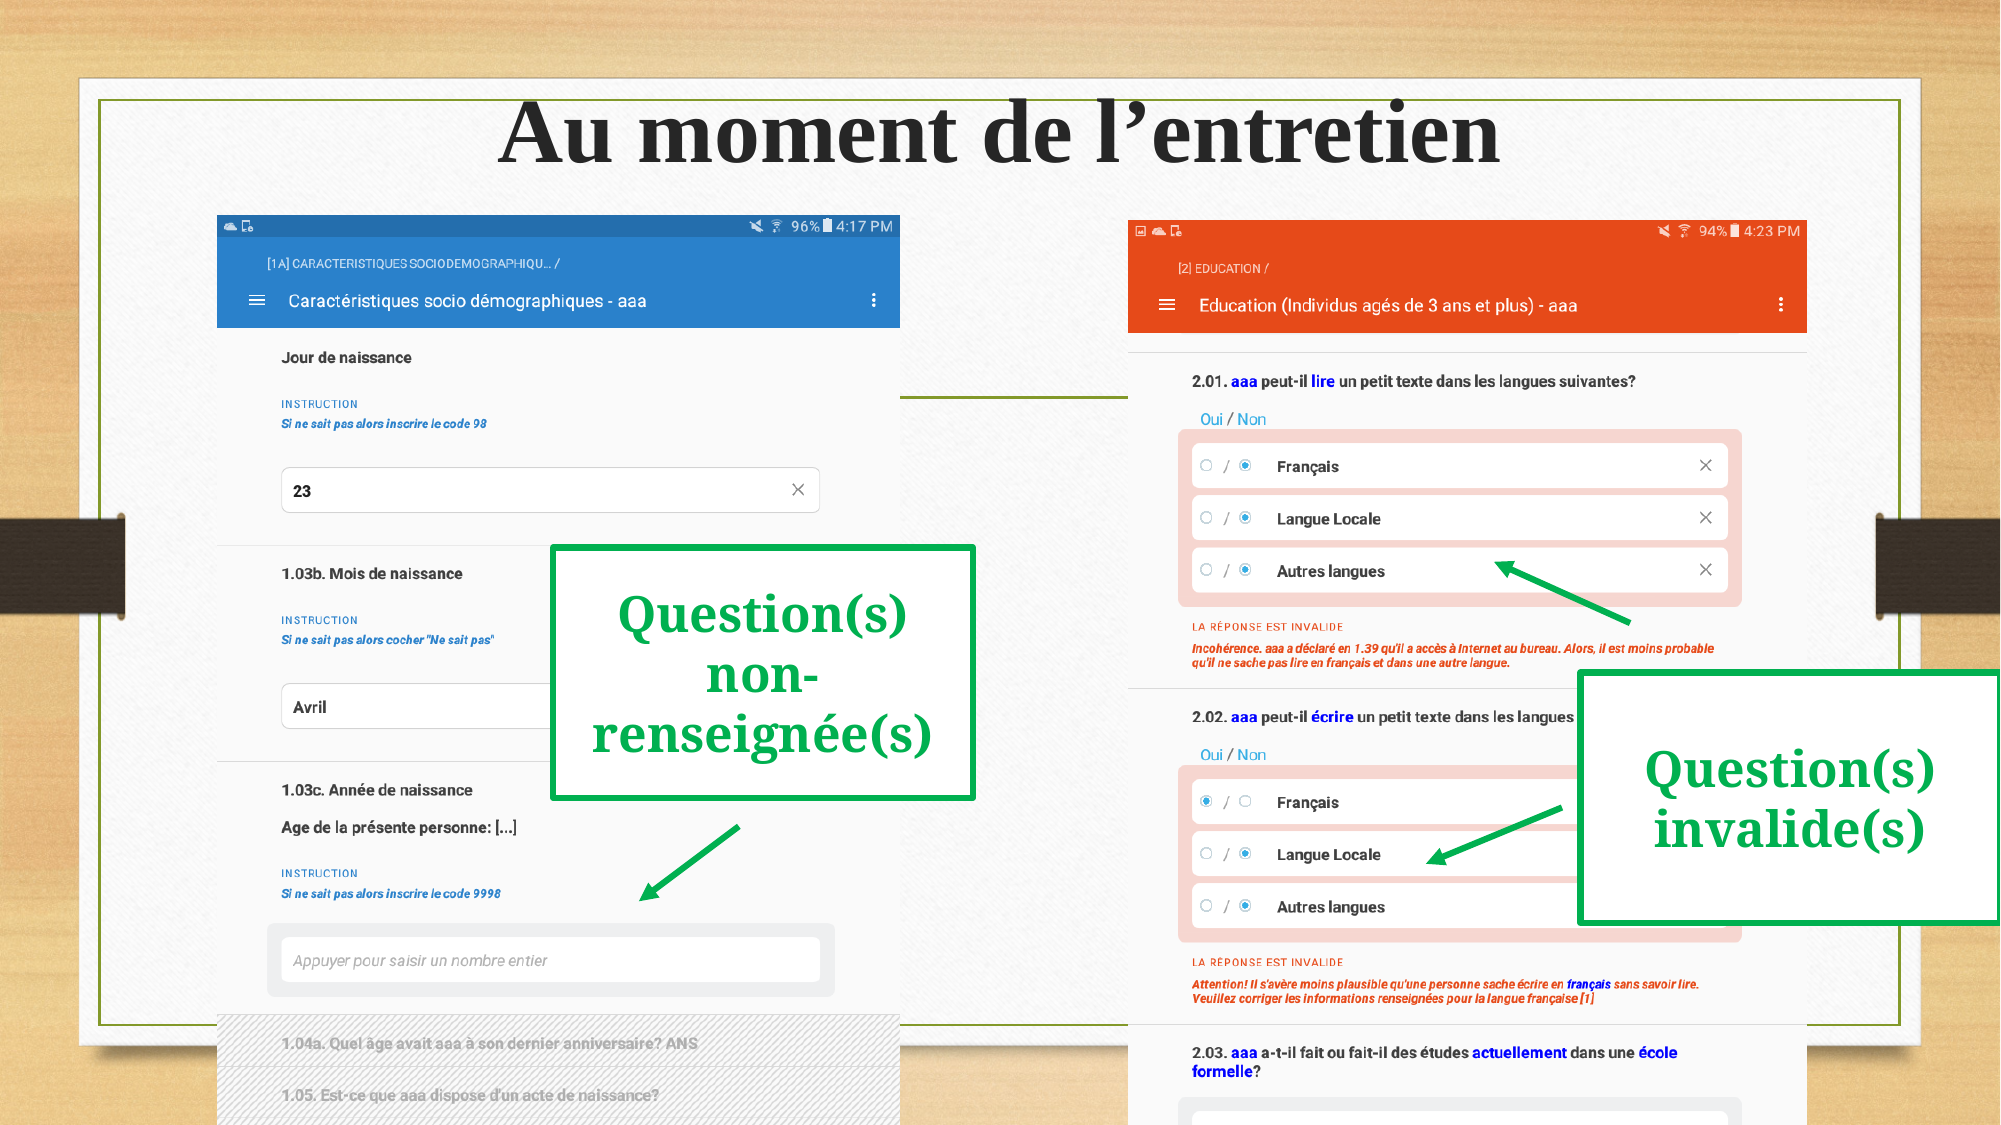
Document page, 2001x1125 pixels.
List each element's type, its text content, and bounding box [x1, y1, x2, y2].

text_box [638, 826, 740, 902]
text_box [1425, 807, 1563, 865]
title Au moment de l’entretien [137, 59, 1863, 192]
text_box Question(s) non-renseignée(s) [901, 546, 974, 799]
picture [0, 0, 2001, 1125]
text_box Question(s) invalide(s) [1807, 671, 2000, 924]
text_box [1493, 561, 1631, 624]
